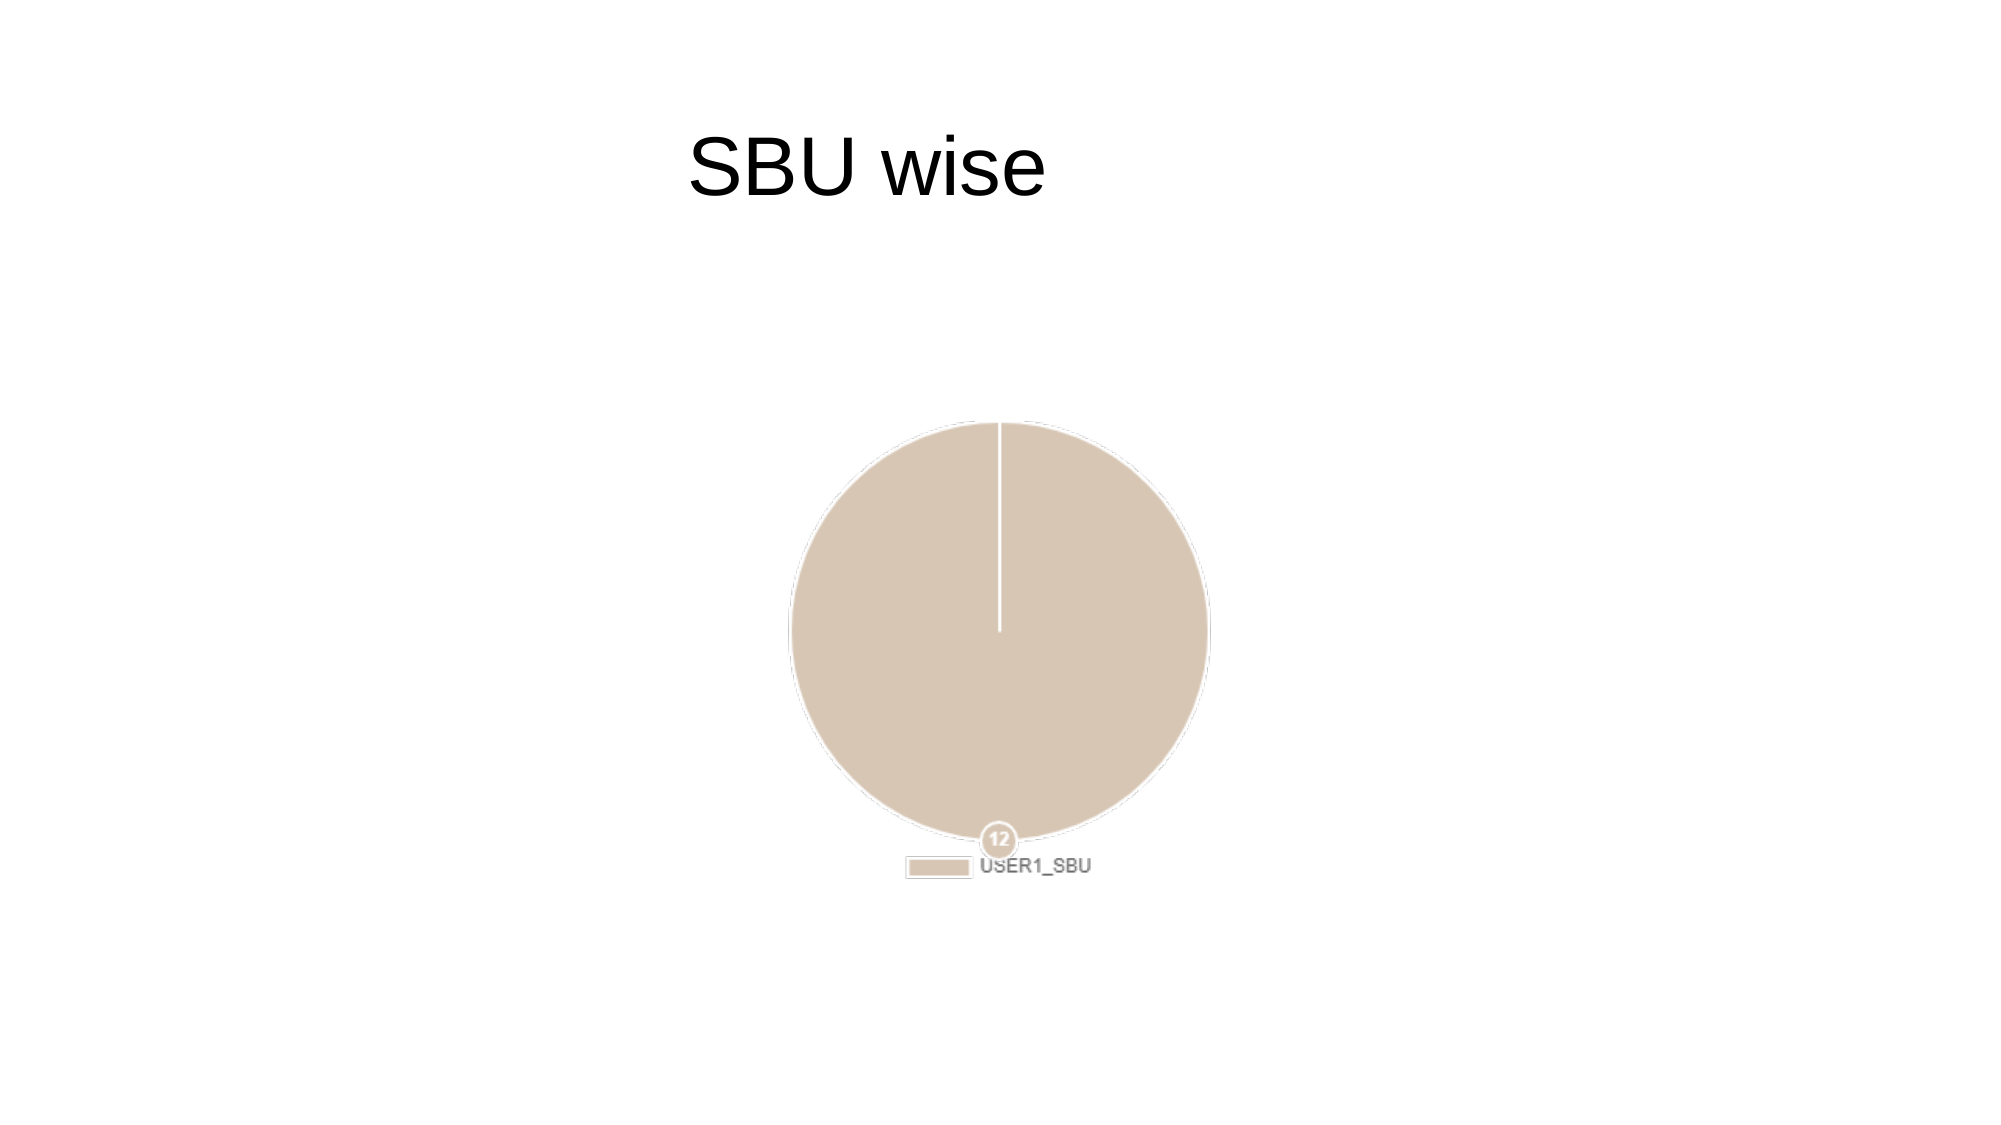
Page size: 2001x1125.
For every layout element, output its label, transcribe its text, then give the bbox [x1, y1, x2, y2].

title SBU wise [137, 59, 1863, 278]
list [528, 420, 1472, 893]
